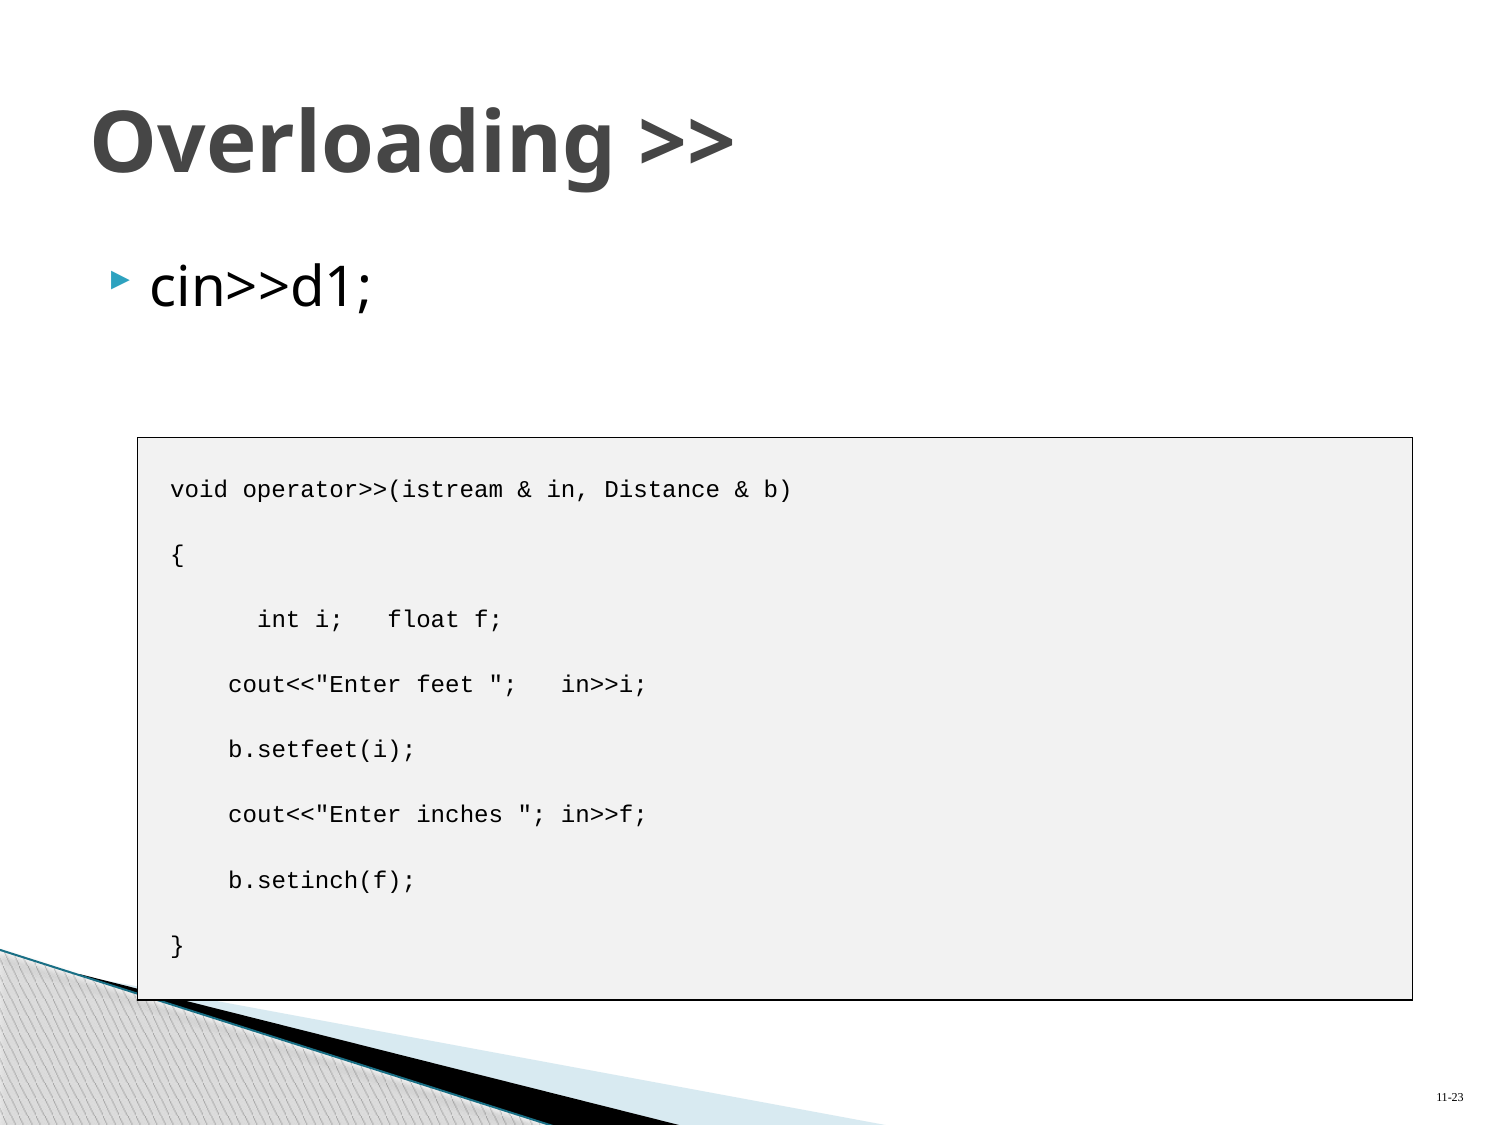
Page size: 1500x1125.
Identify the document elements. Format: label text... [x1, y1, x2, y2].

list cin>>d1; [74, 242, 1426, 401]
title Overloading >> [75, 45, 1425, 233]
text_box void operator>>(istream & in, Distance & b) { int i; float f; cout<<"Enter feet "; in>>i; b.setfeet(i); cout<<"Enter inches "; in>>f; b.setinch(f); } [137, 437, 1413, 1000]
slide_number 11-23 [1418, 1051, 1479, 1112]
